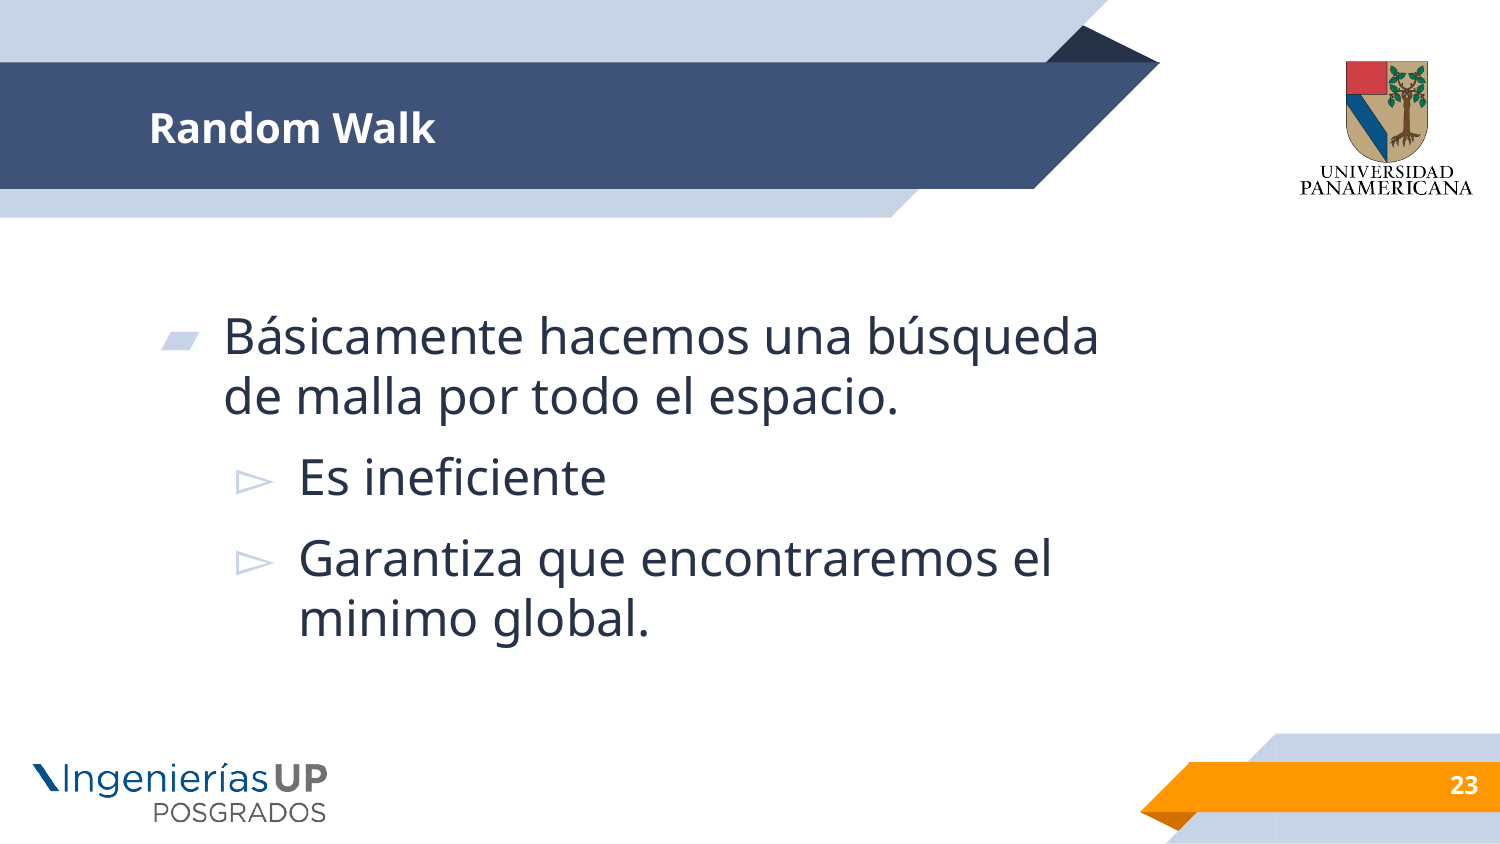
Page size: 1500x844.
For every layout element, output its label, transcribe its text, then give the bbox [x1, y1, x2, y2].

title Random Walk [133, 64, 1035, 190]
list Básicamente hacemos una búsqueda de malla por todo el espacio. Es ineficiente Garantiza que encontraremos el minimo global. [133, 217, 1140, 734]
picture [15, 737, 344, 844]
picture [1286, 44, 1490, 210]
slide_number 23 [1249, 760, 1494, 813]
